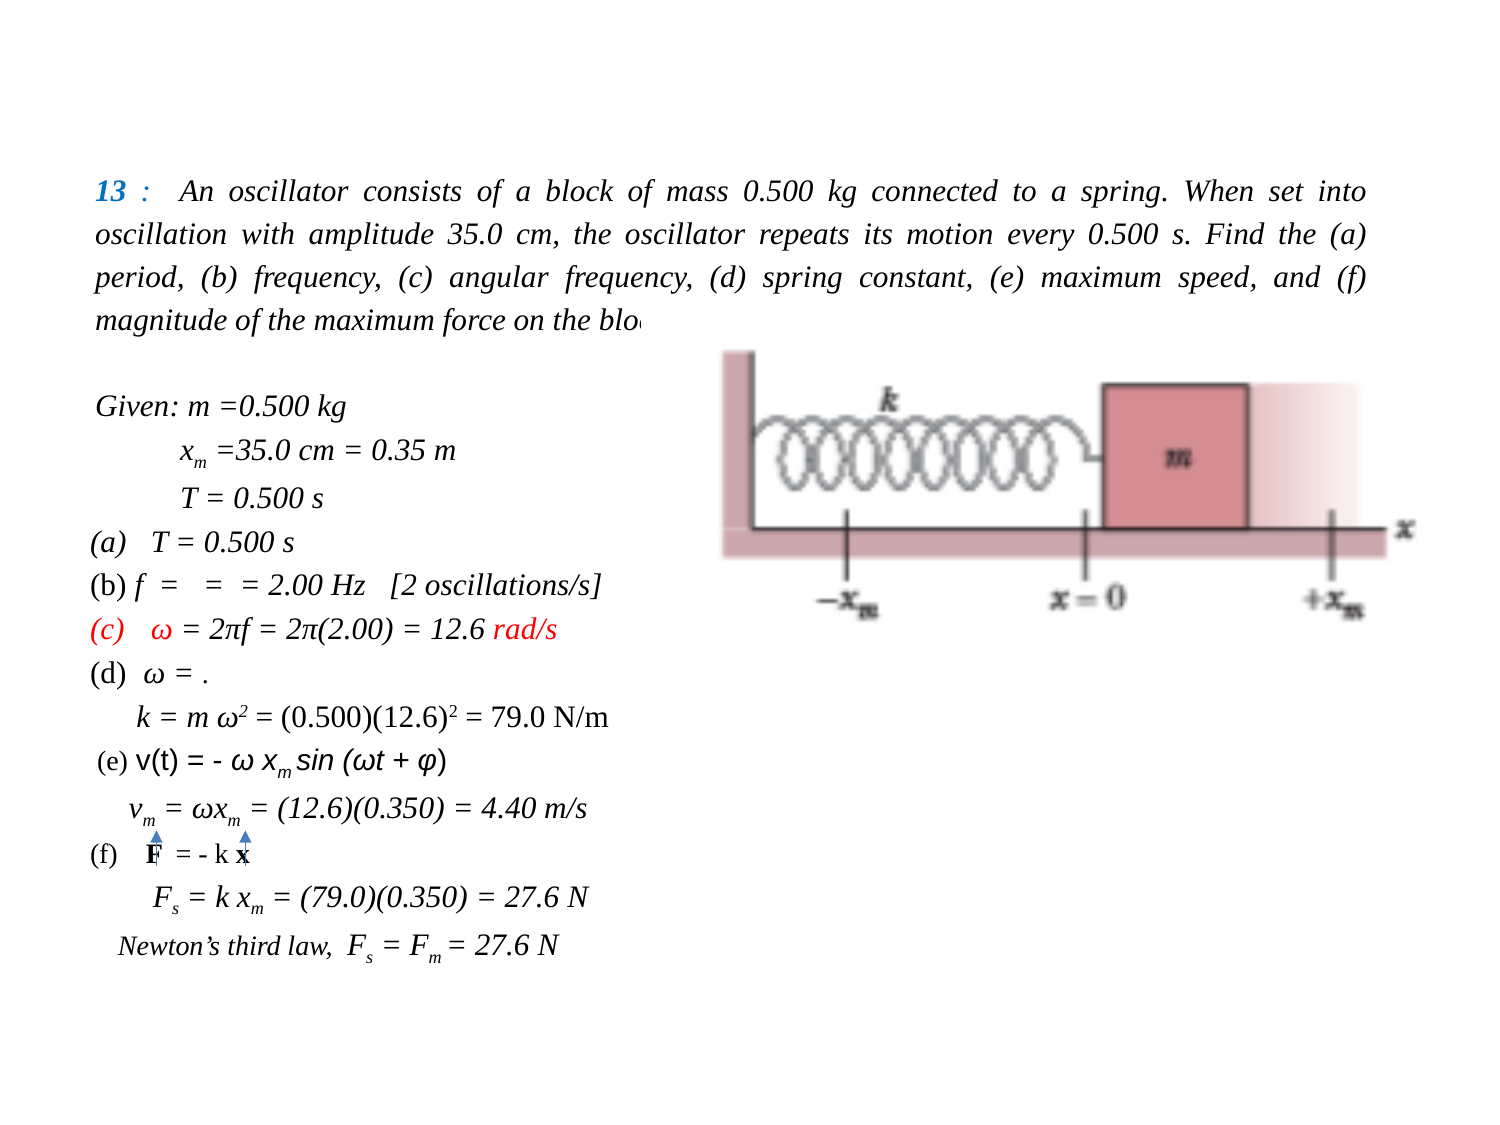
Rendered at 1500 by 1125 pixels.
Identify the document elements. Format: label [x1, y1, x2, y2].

picture [641, 300, 1500, 652]
